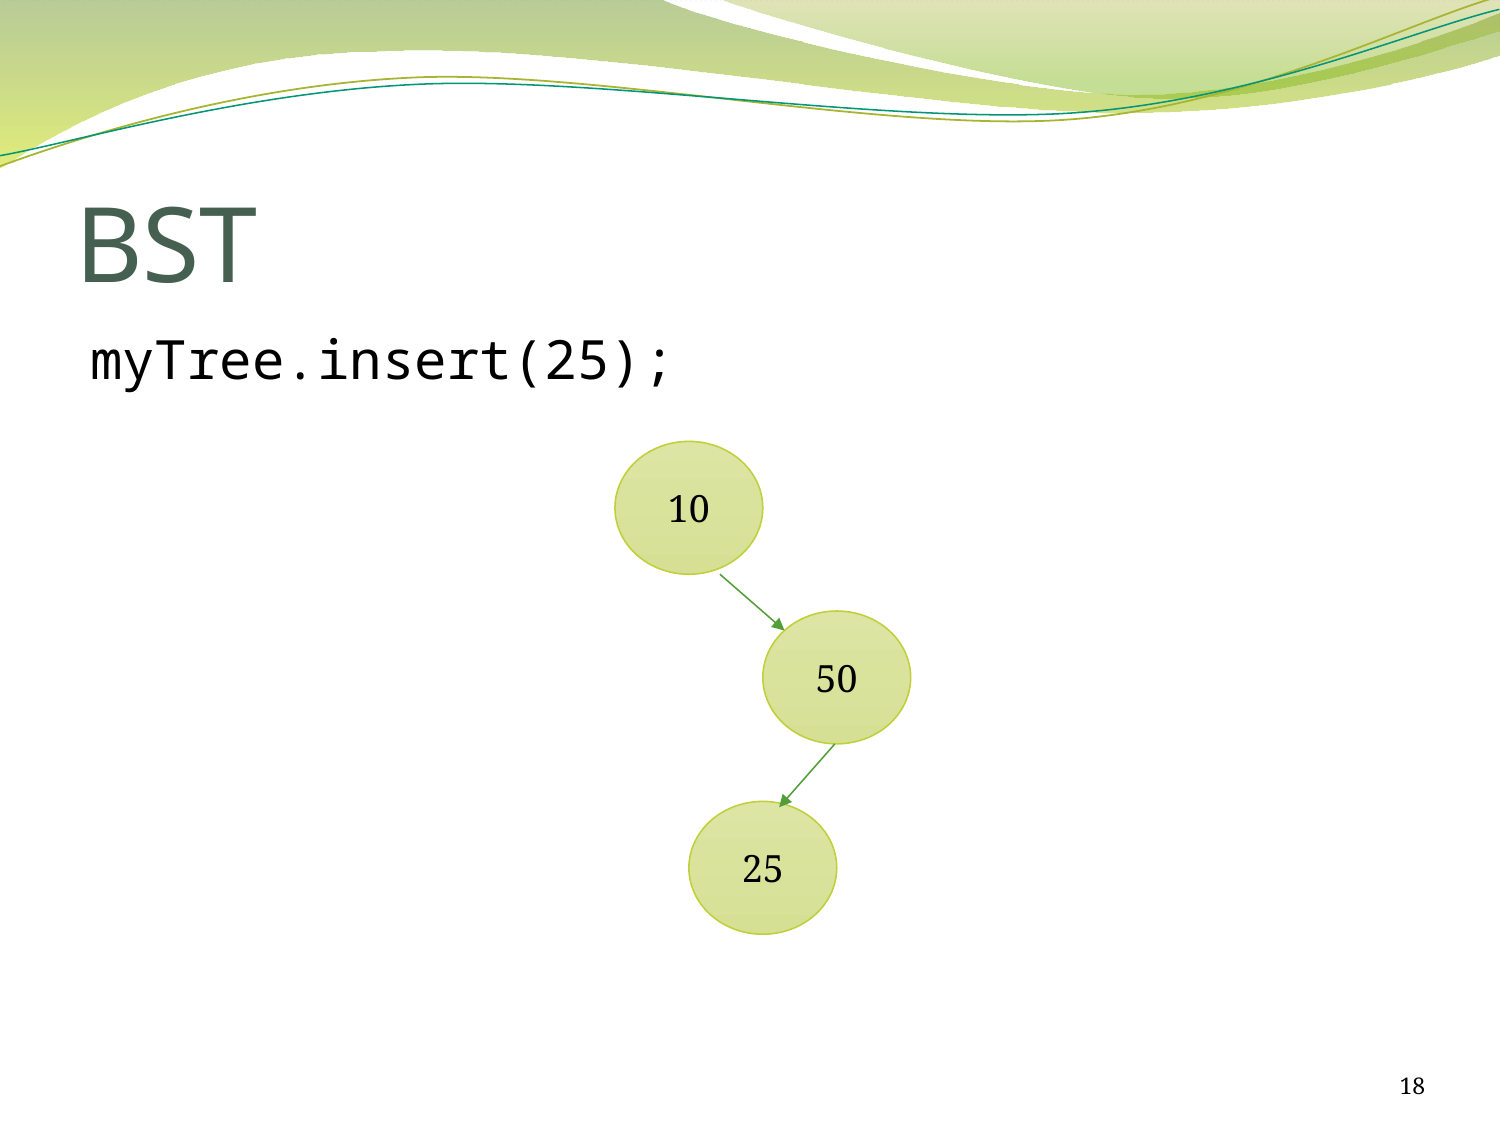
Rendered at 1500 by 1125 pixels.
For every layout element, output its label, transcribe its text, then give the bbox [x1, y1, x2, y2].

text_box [778, 743, 836, 808]
text_box 10 [614, 441, 763, 575]
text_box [719, 573, 785, 631]
list myTree.insert(25); [75, 317, 1425, 1038]
slide_number ‹#› [1299, 1042, 1425, 1103]
text_box 25 [688, 801, 837, 935]
title BST [75, 115, 1425, 303]
text_box 50 [762, 610, 911, 744]
